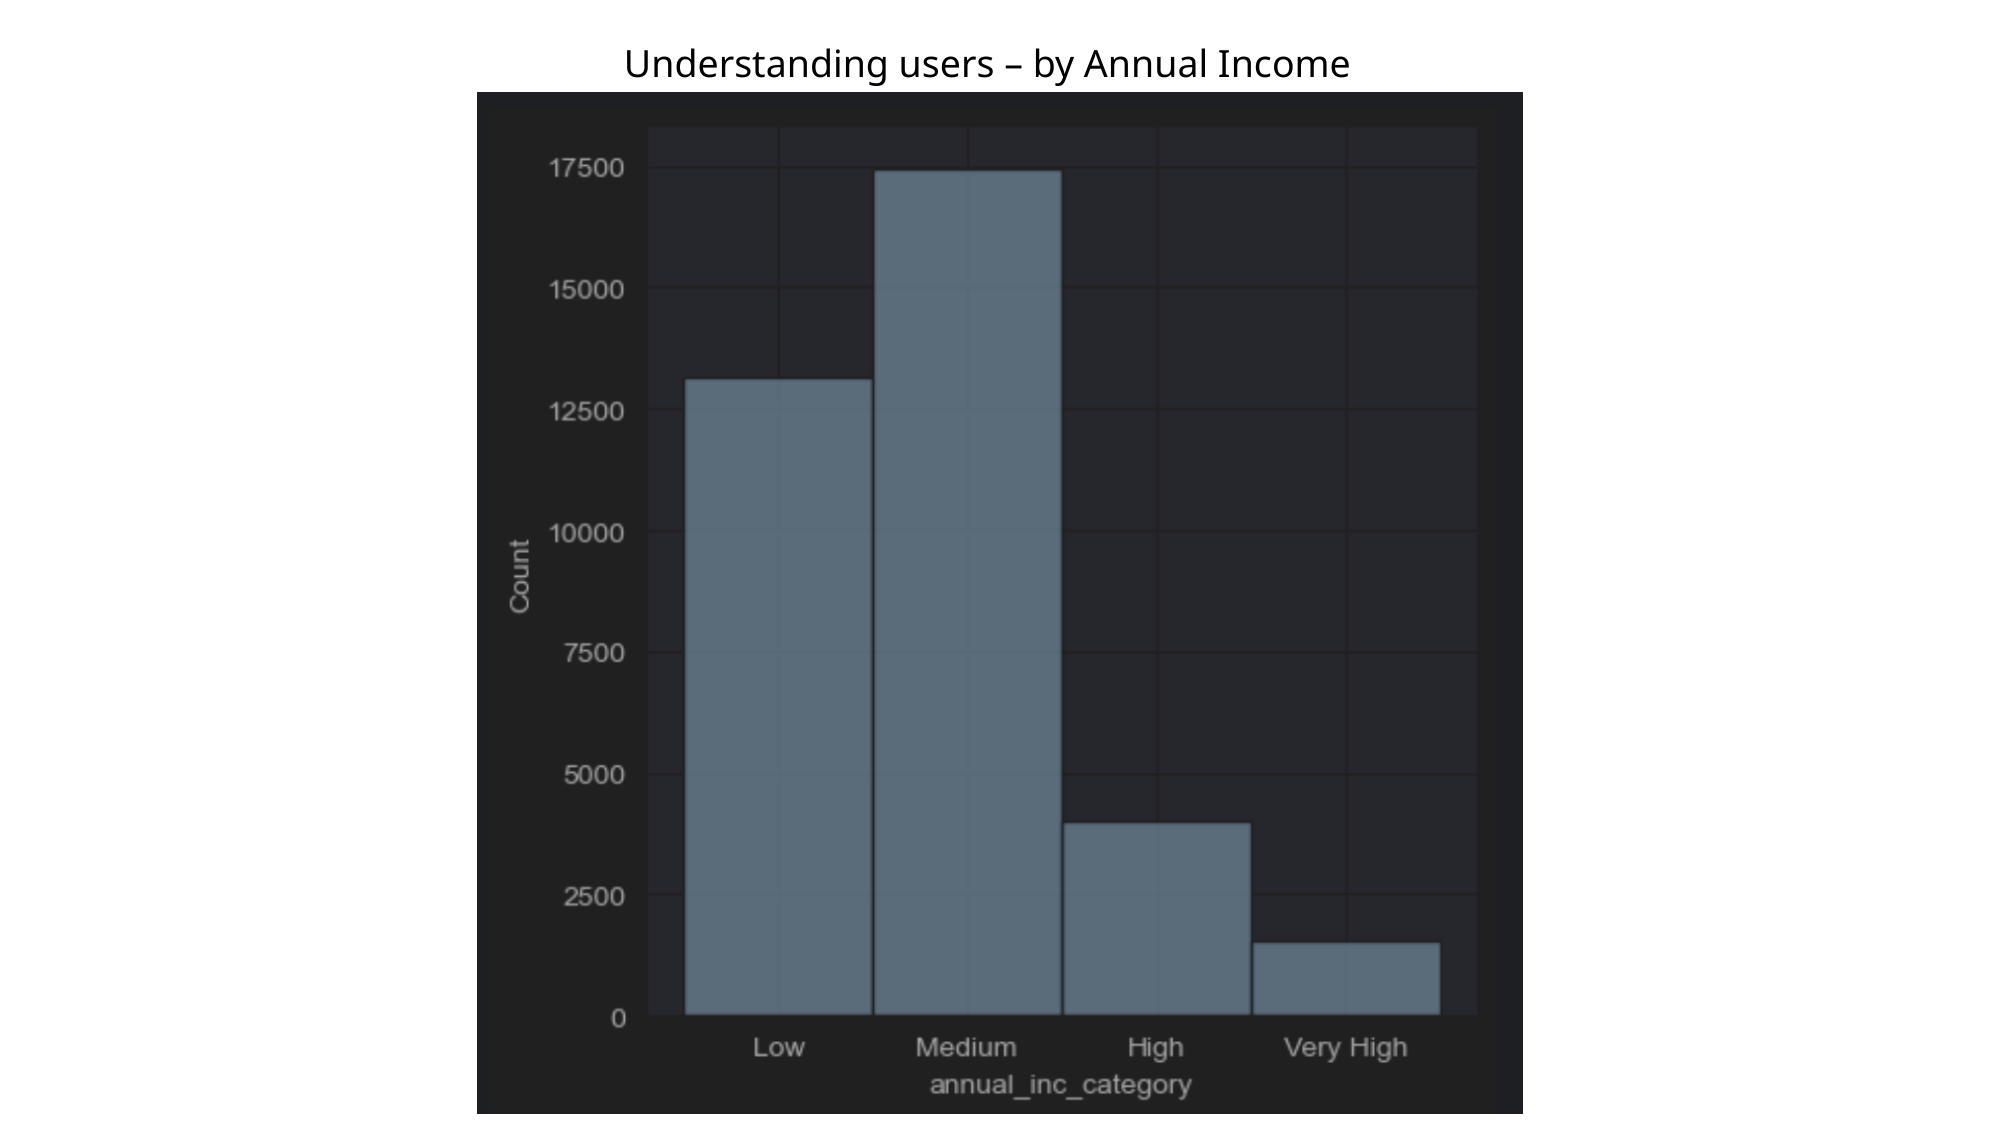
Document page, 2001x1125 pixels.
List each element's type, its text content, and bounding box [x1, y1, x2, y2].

text_box Understanding users – by Annual Income [452, 32, 1523, 93]
picture [477, 92, 1523, 1114]
